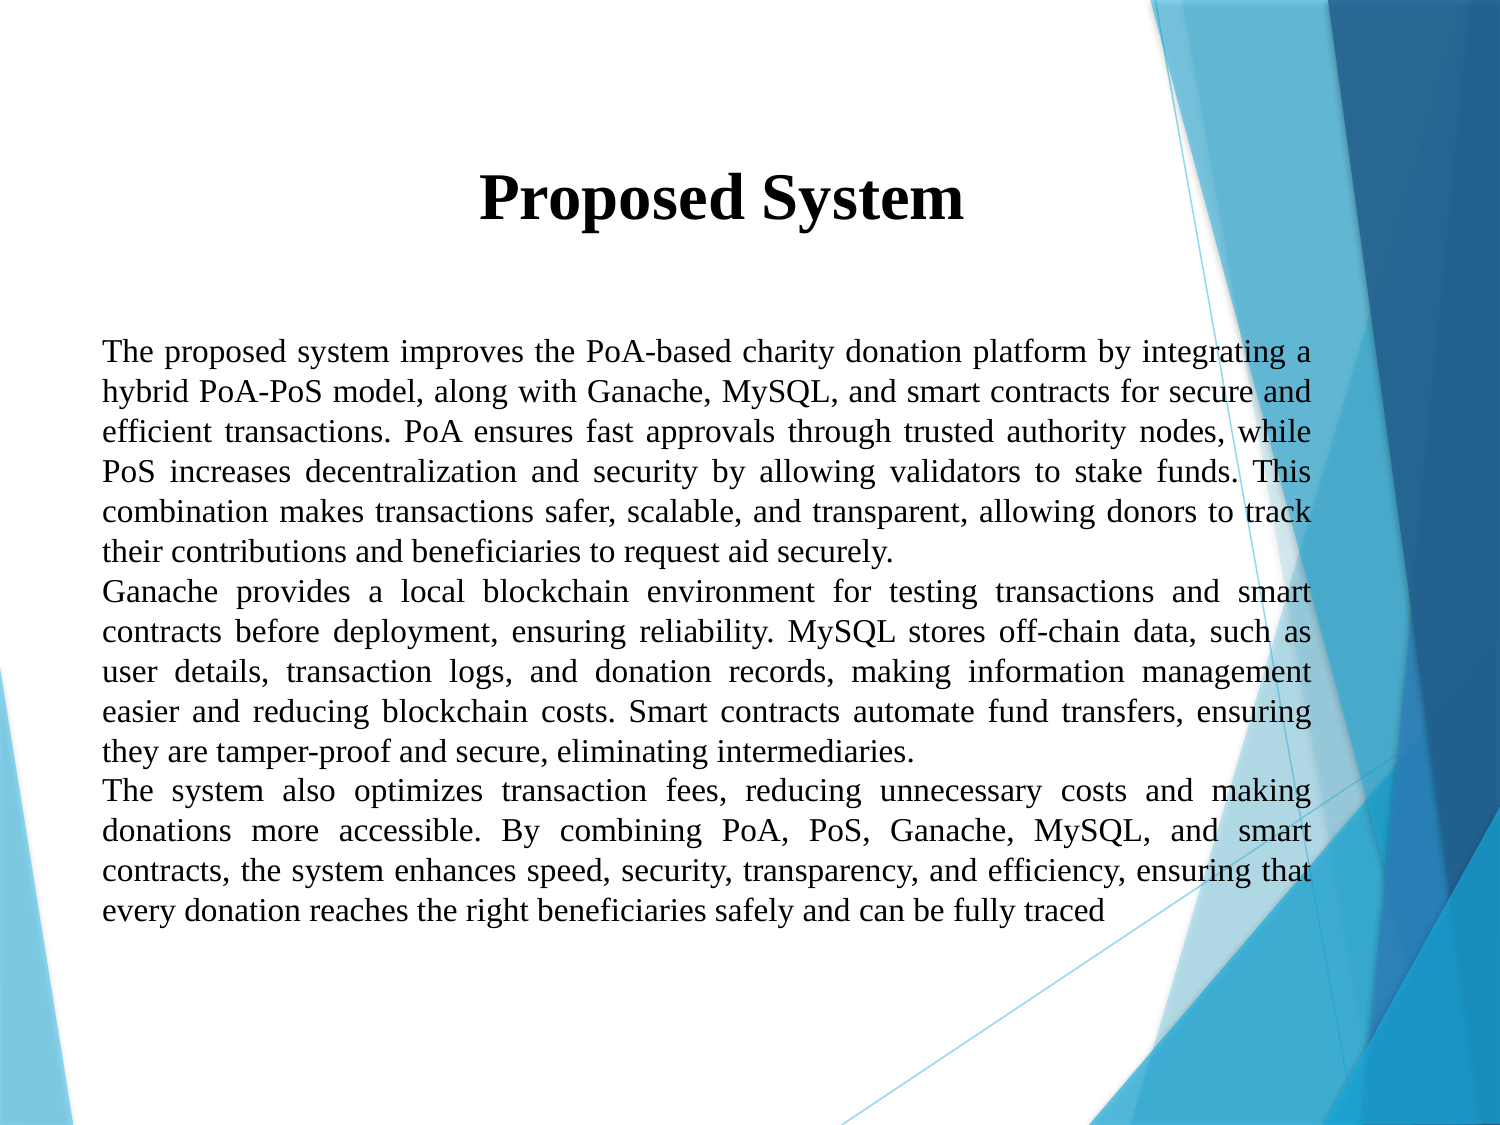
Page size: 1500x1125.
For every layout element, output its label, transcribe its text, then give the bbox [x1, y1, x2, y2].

text_box Proposed System [305, 145, 1090, 321]
text_box The proposed system improves the PoA-based charity donation platform by integrating a hybrid PoA-PoS model, along with Ganache, MySQL, and smart contracts for secure and efficient transactions. PoA ensures fast approvals through trusted authority nodes, while PoS increases decentralization and security by allowing validators to stake funds. This combination makes transactions safer, scalable, and transparent, allowing donors to track their contributions and beneficiaries to request aid securely. Ganache provides a local blockchain environment for testing transactions and smart contracts before deployment, ensuring reliability. MySQL stores off-chain data, such as user details, transaction logs, and donation records, making information management easier and reducing blockchain costs. Smart contracts automate fund transfers, ensuring they are tamper-proof and secure, eliminating intermediaries. The system also optimizes transaction fees, reducing unnecessary costs and making donations more accessible. By combining PoA, PoS, Ganache, MySQL, and smart contracts, the system enhances speed, security, transparency, and efficiency, ensuring that every donation reaches the right beneficiaries safely and can be fully traced [87, 282, 1329, 936]
